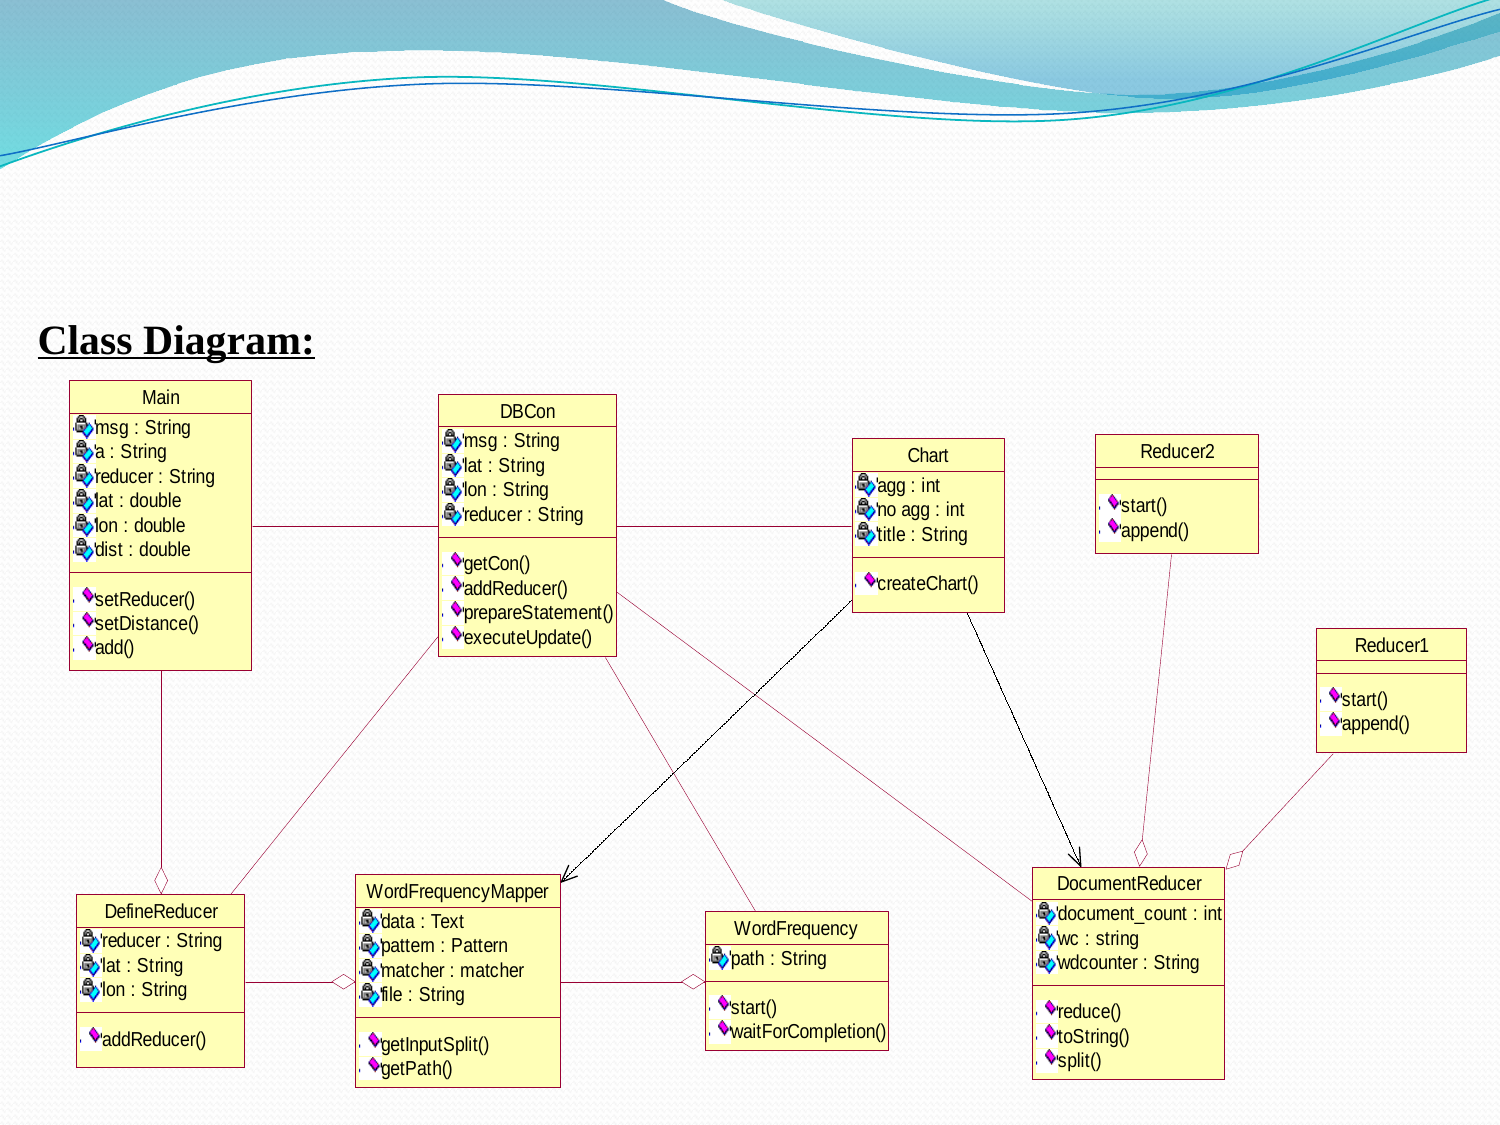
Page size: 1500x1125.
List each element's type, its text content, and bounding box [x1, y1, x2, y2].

picture [0, 344, 1500, 1125]
title Class Diagram: [37, 174, 1400, 344]
